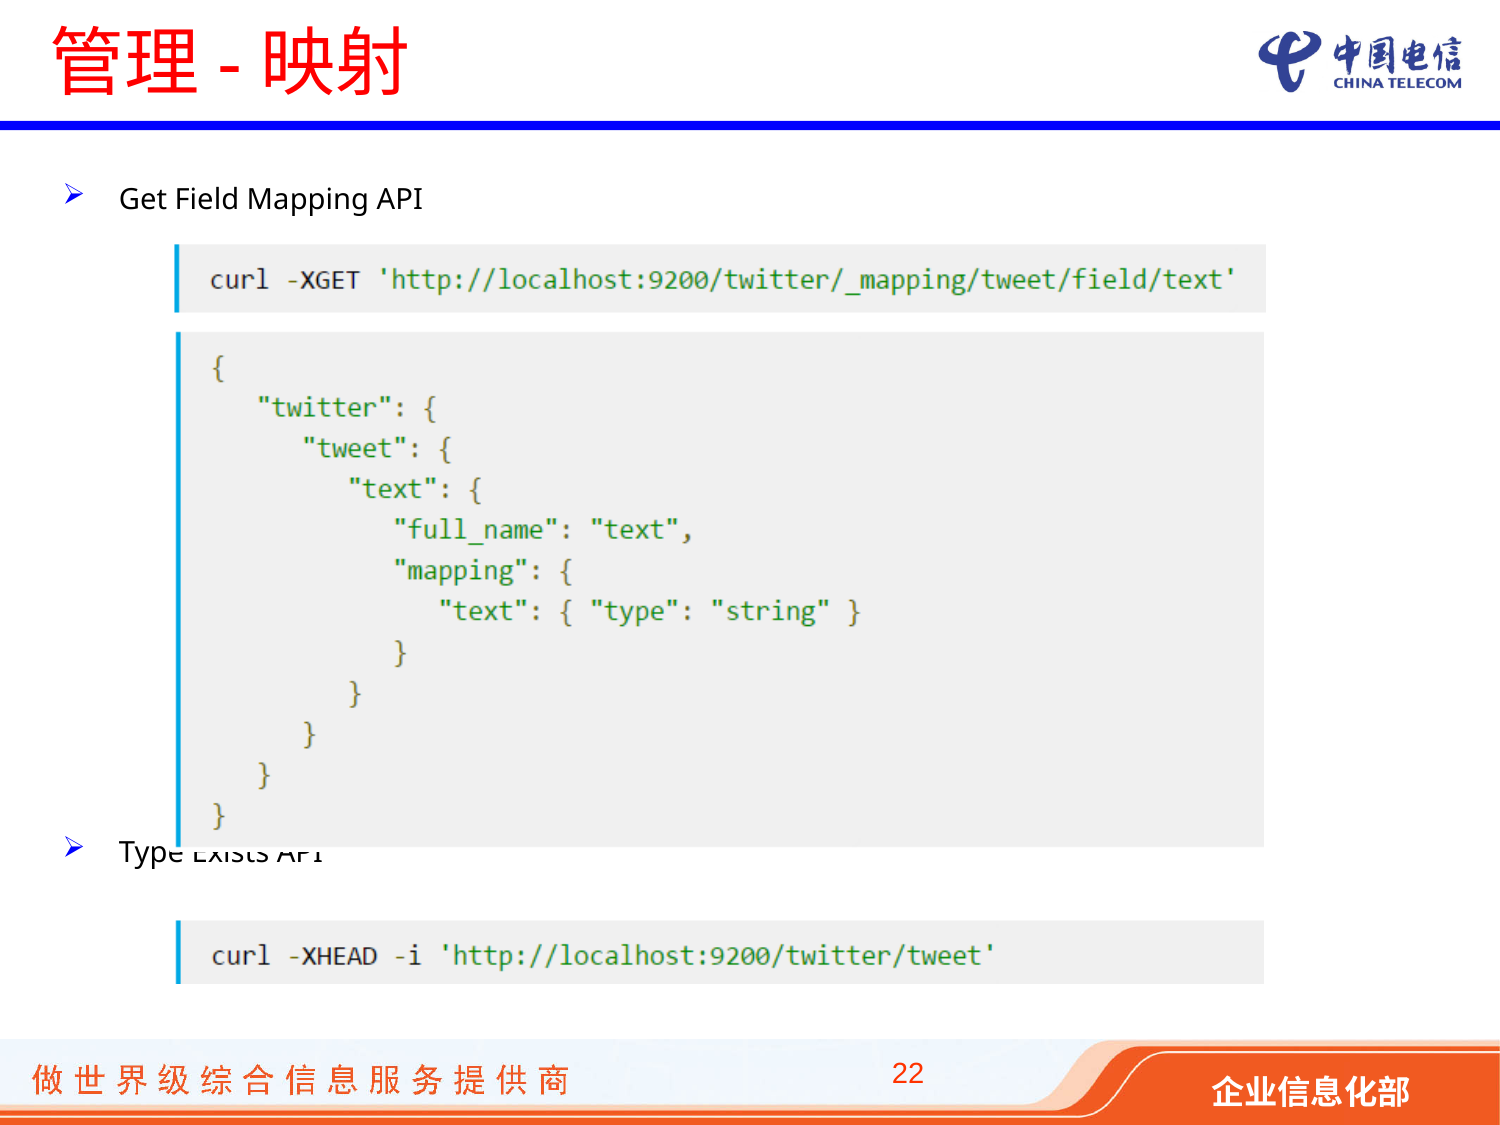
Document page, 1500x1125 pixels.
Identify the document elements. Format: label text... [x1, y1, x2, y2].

title 管理-映射 [34, 11, 1187, 112]
picture [170, 326, 1265, 852]
picture [170, 243, 1266, 316]
list Get Field Mapping API Type Exists API [47, 172, 1453, 976]
picture [0, 1039, 1500, 1125]
picture [170, 916, 1265, 985]
picture [1252, 31, 1471, 93]
